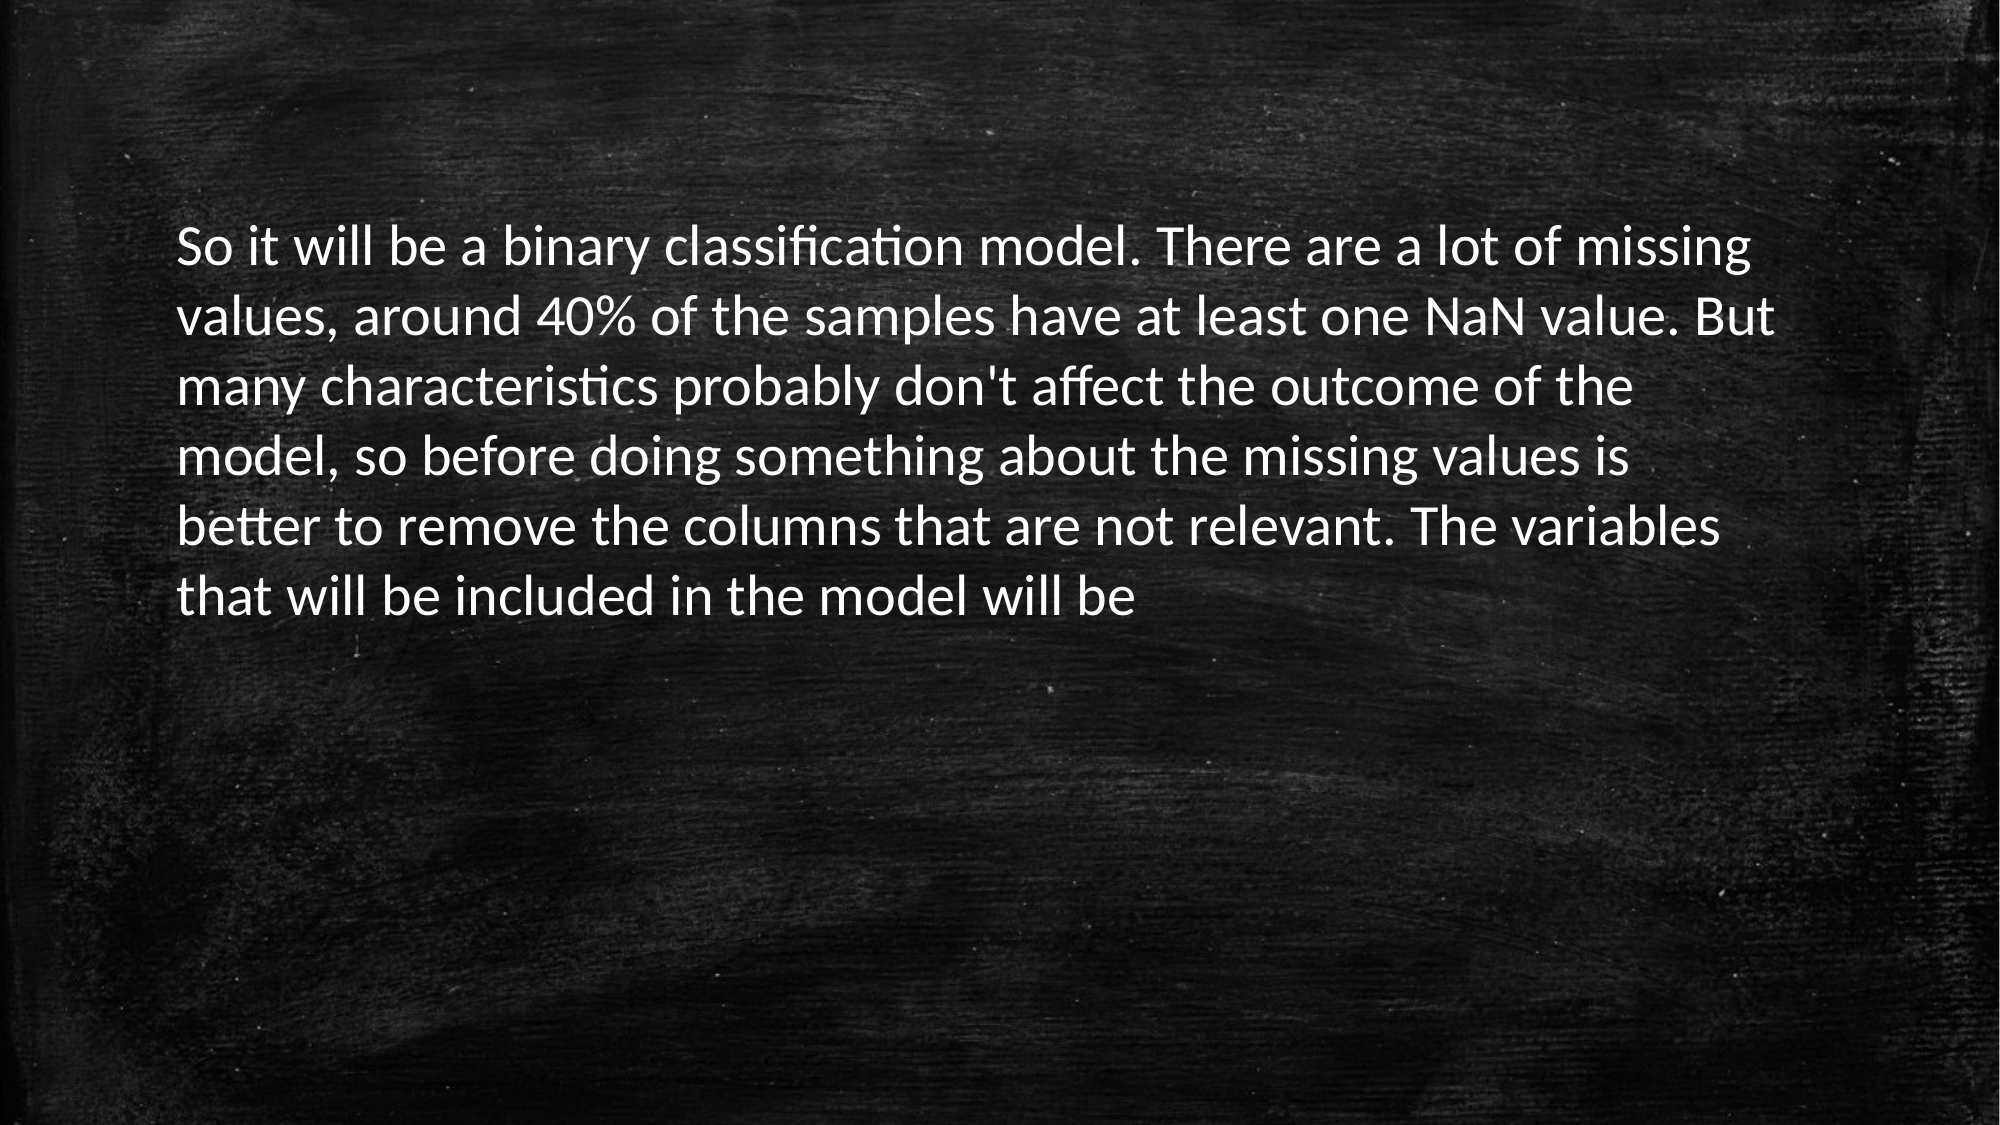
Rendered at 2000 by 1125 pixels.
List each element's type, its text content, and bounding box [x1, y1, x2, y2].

text_box So it will be a binary classification model. There are a lot of missing values, around 40% of the samples have at least one NaN value. But many characteristics probably don't affect the outcome of the model, so before doing something about the missing values is better to remove the columns that are not relevant. The variables that will be included in the model will be [162, 199, 1800, 635]
